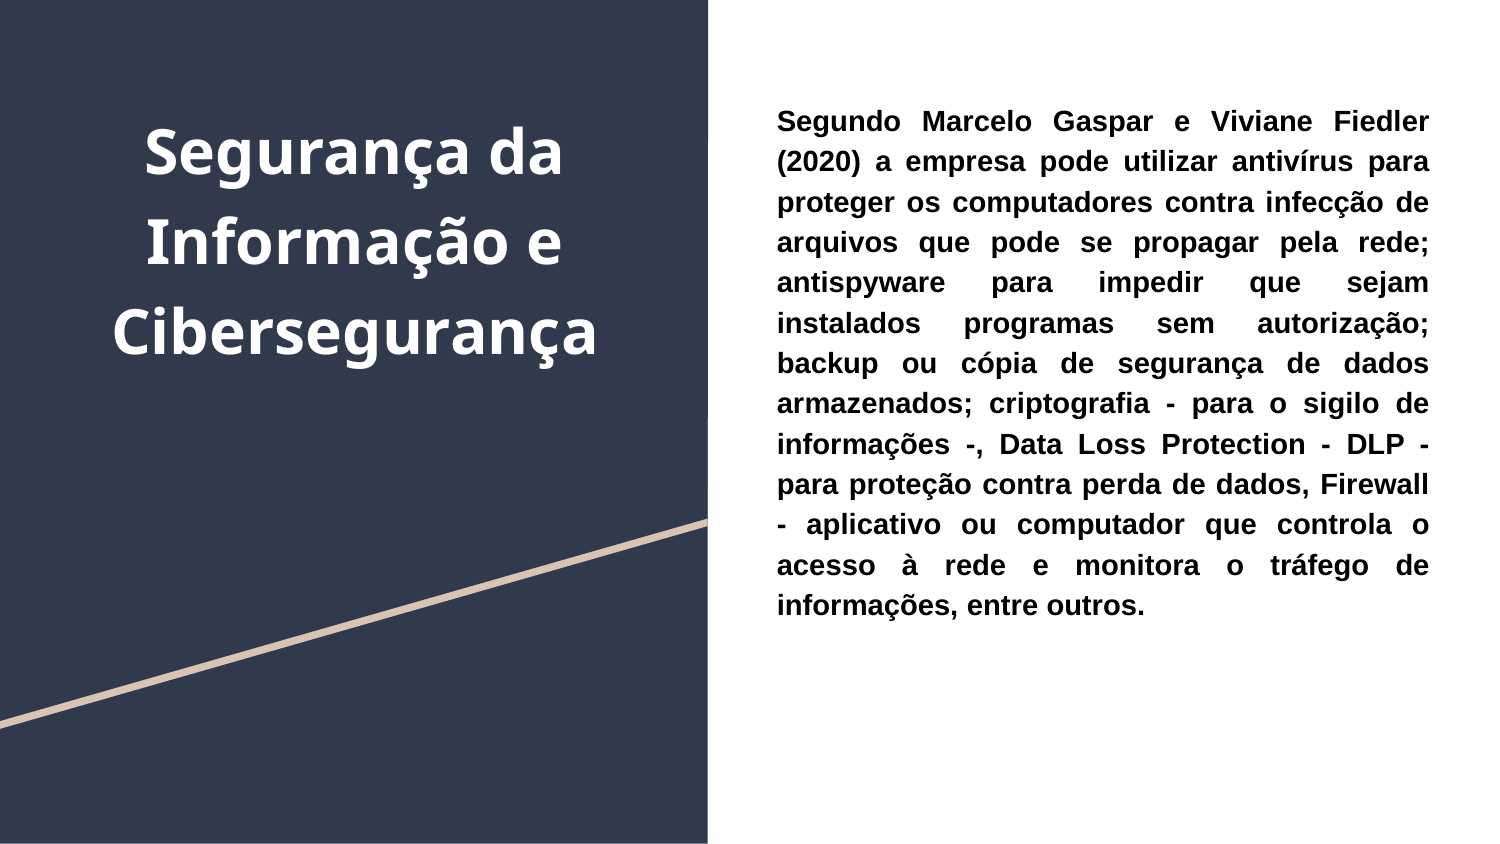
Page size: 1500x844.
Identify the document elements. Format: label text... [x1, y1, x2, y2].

list Segundo Marcelo Gaspar e Viviane Fiedler (2020) a empresa pode utilizar antivírus para proteger os computadores contra infecção de arquivos que pode se propagar pela rede; antispyware para impedir que sejam instalados programas sem autorização; backup ou cópia de segurança de dados armazenados; criptografia - para o sigilo de informações -, Data Loss Protection - DLP - para proteção contra perda de dados, Firewall - aplicativo ou computador que controla o acesso à rede e monitora o tráfego de informações, entre outros. [761, 82, 1446, 755]
title Segurança da Informação e Cibersegurança [51, 82, 660, 494]
